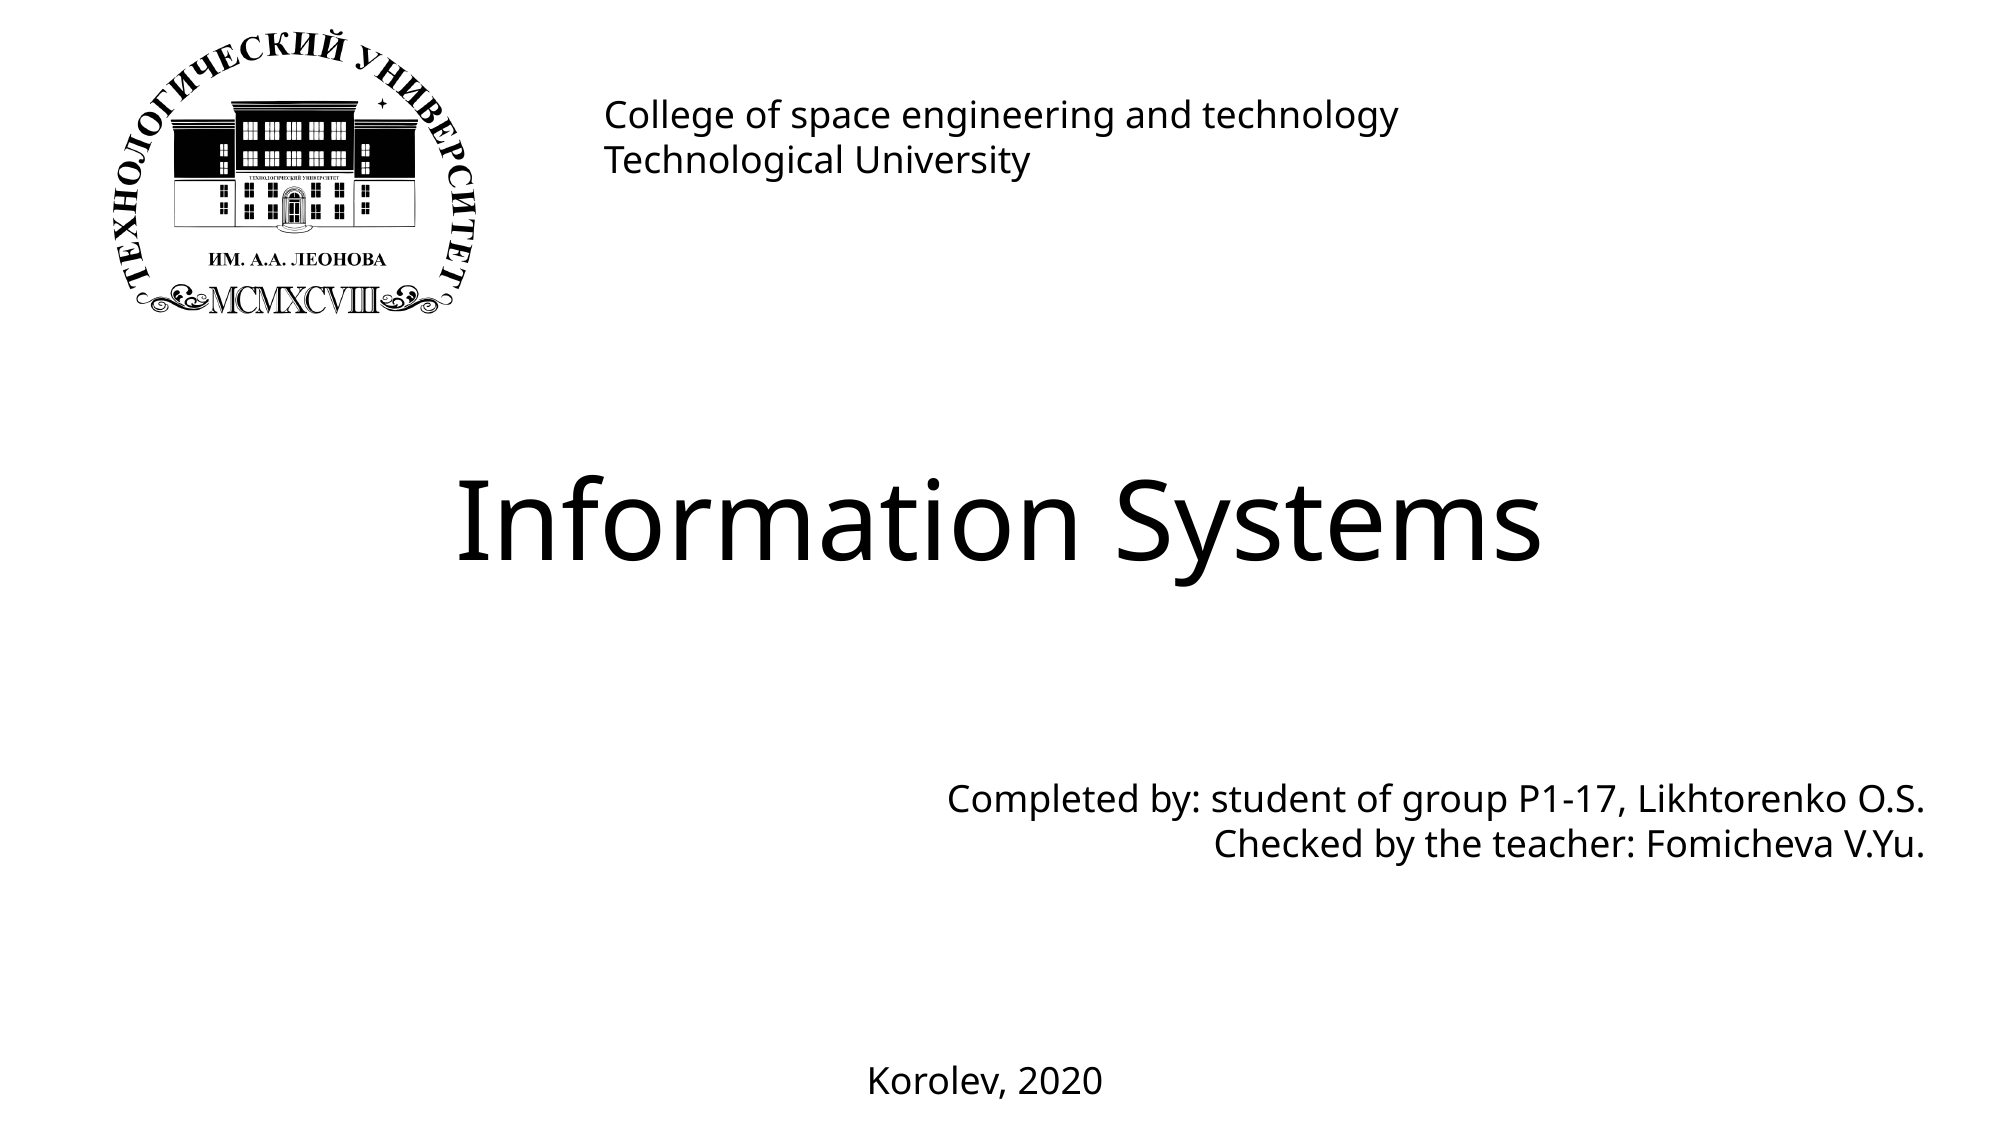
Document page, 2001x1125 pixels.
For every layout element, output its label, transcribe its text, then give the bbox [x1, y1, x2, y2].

picture [108, 15, 478, 335]
title Information Systems [150, 455, 1850, 593]
text_box Completed by: student of group P1-17, Likhtorenko O.S. Checked by the teacher: Fomicheva V.Yu. [898, 768, 1942, 873]
text_box Korolev, 2020 [851, 1049, 1149, 1110]
text_box College of space engineering and technology Technological University [589, 84, 1707, 189]
